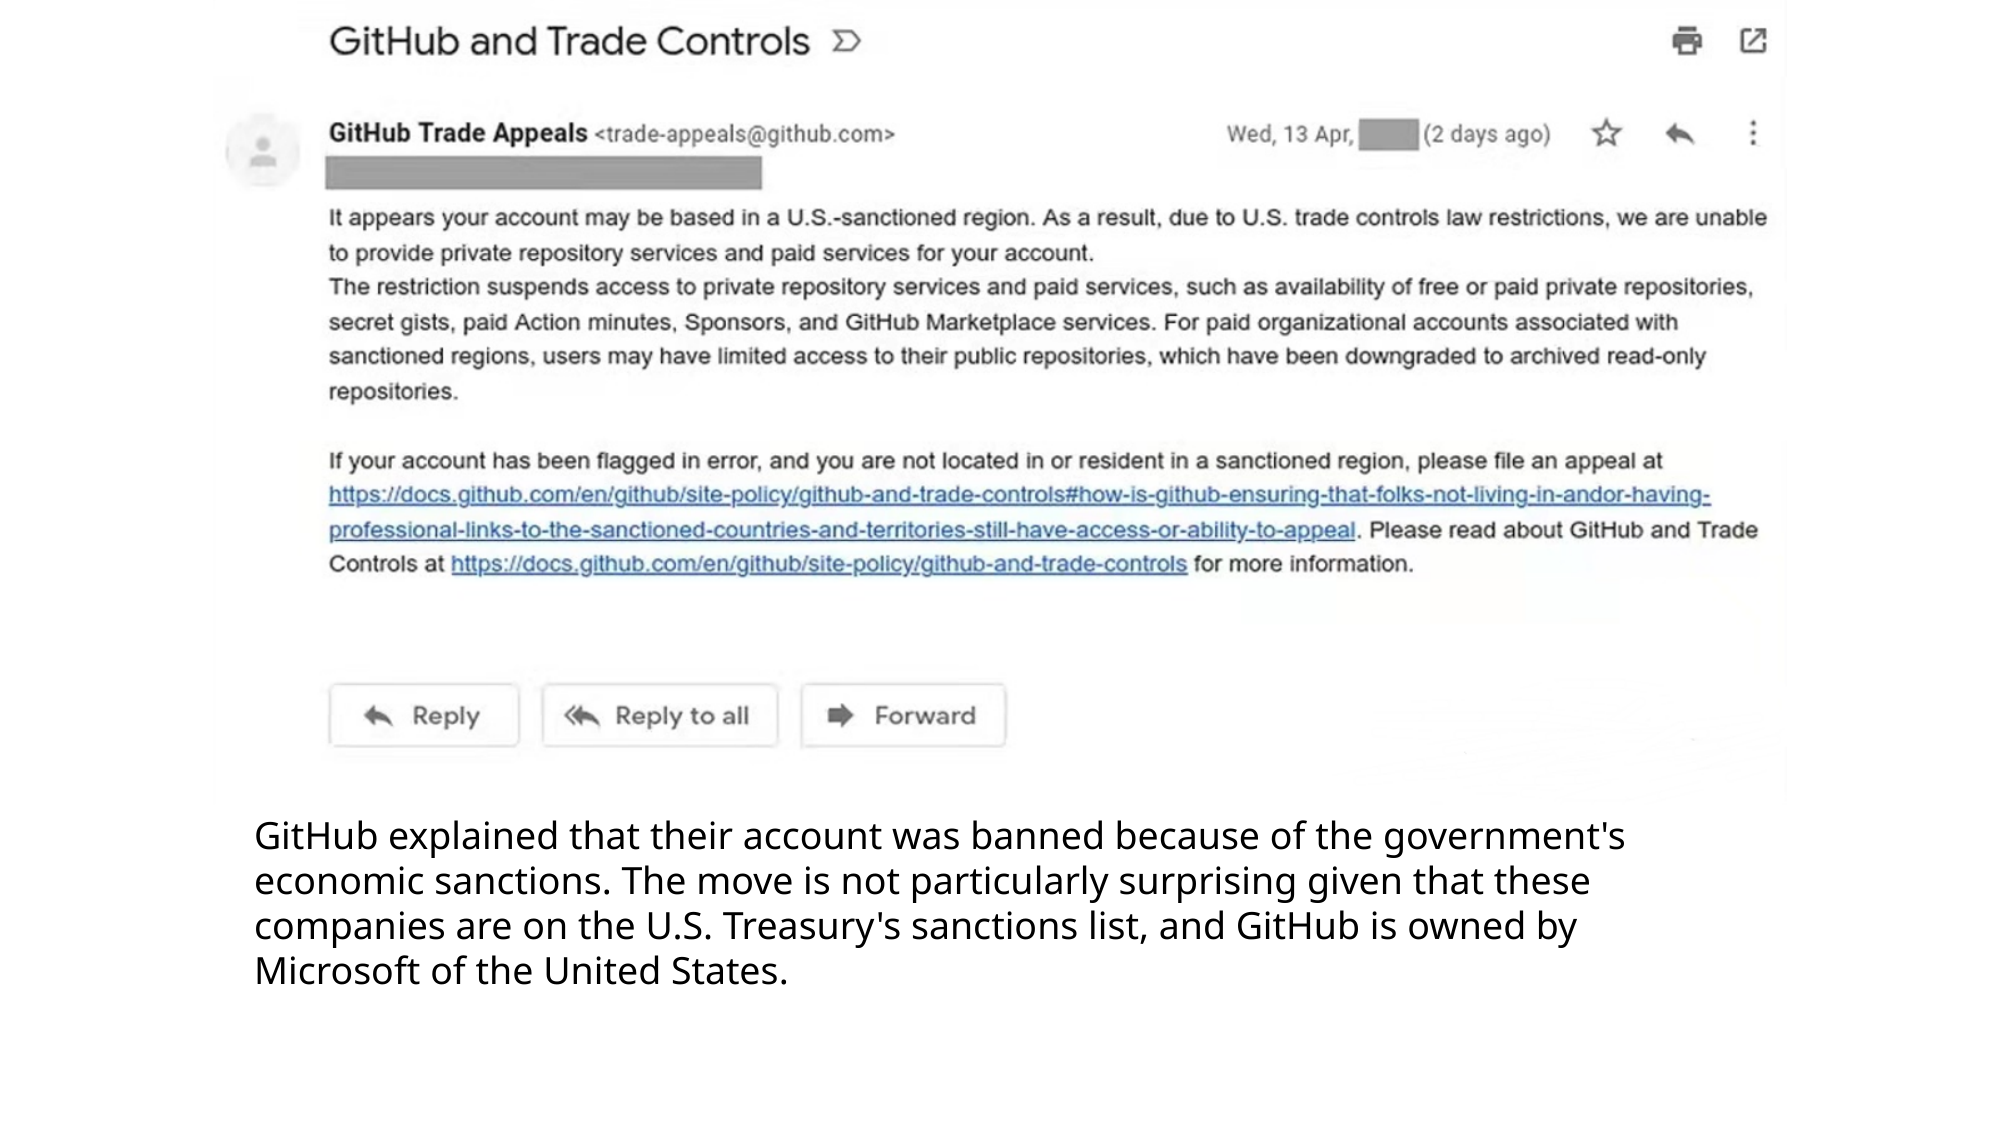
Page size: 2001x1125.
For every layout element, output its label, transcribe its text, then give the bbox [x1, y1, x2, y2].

text_box GitHub explained that their account was banned because of the government's economic sanctions. The move is not particularly surprising given that these companies are on the U.S. Treasury's sanctions list, and GitHub is owned by Microsoft of the United States. [239, 805, 1668, 1000]
picture [213, 0, 1787, 805]
